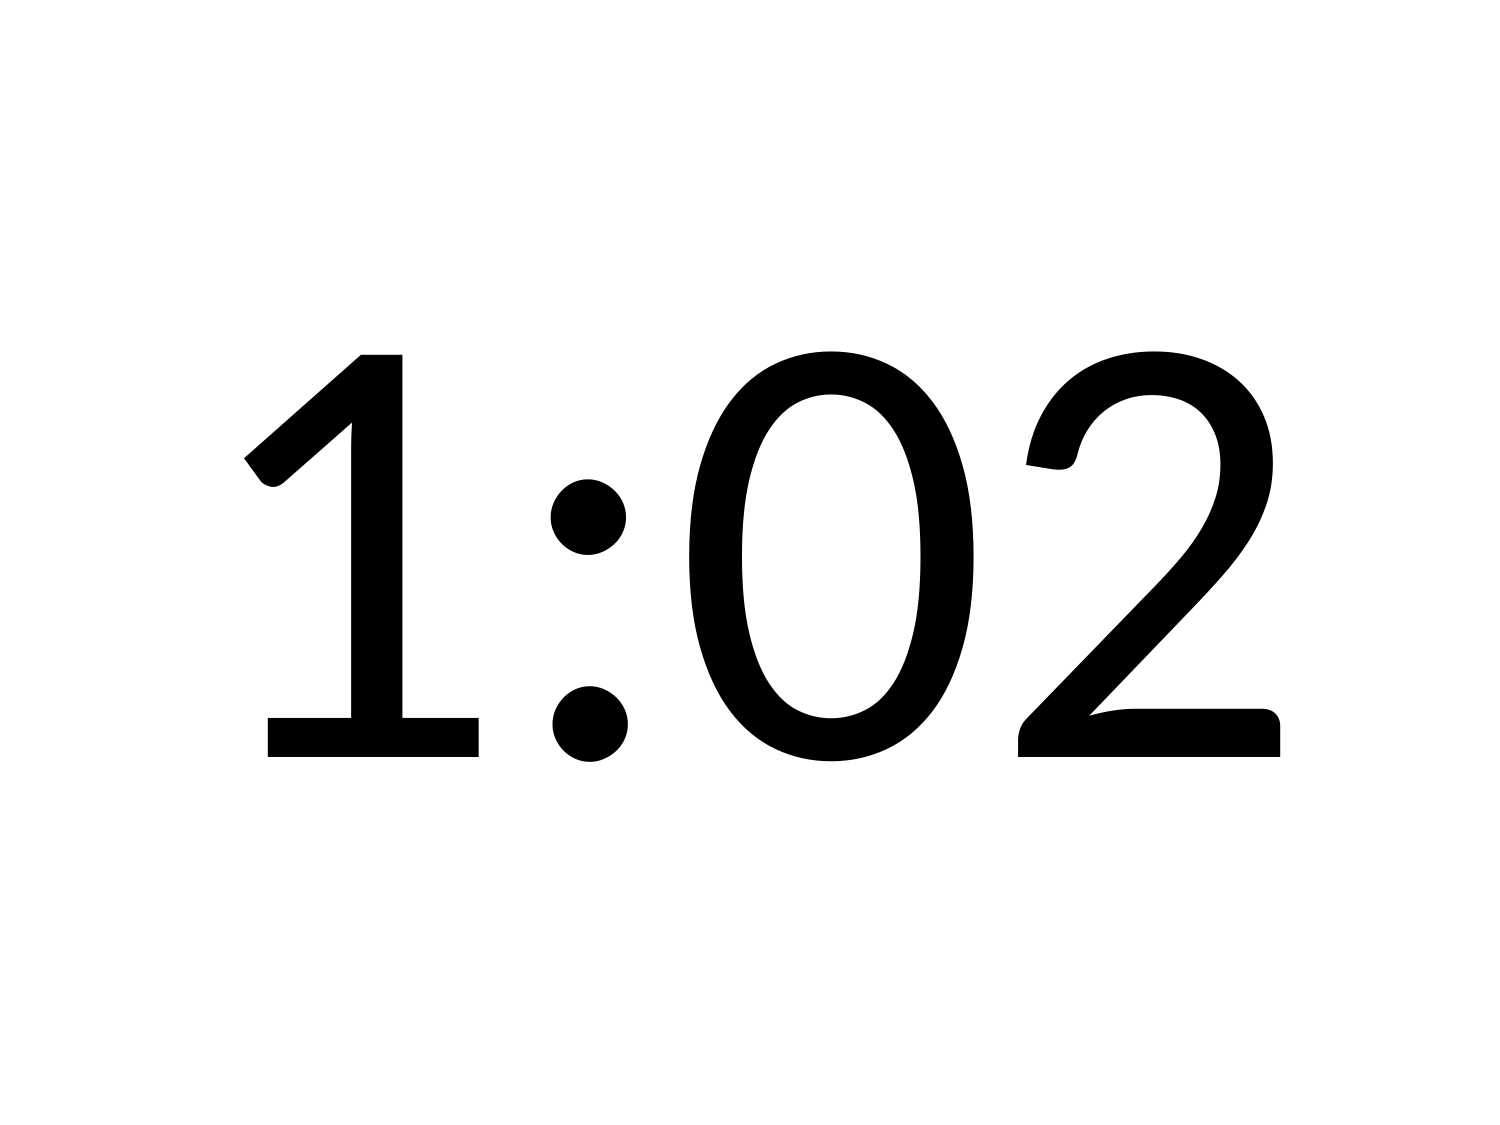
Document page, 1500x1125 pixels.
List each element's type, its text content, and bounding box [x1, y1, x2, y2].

text_box 1:02 [112, 125, 1388, 941]
